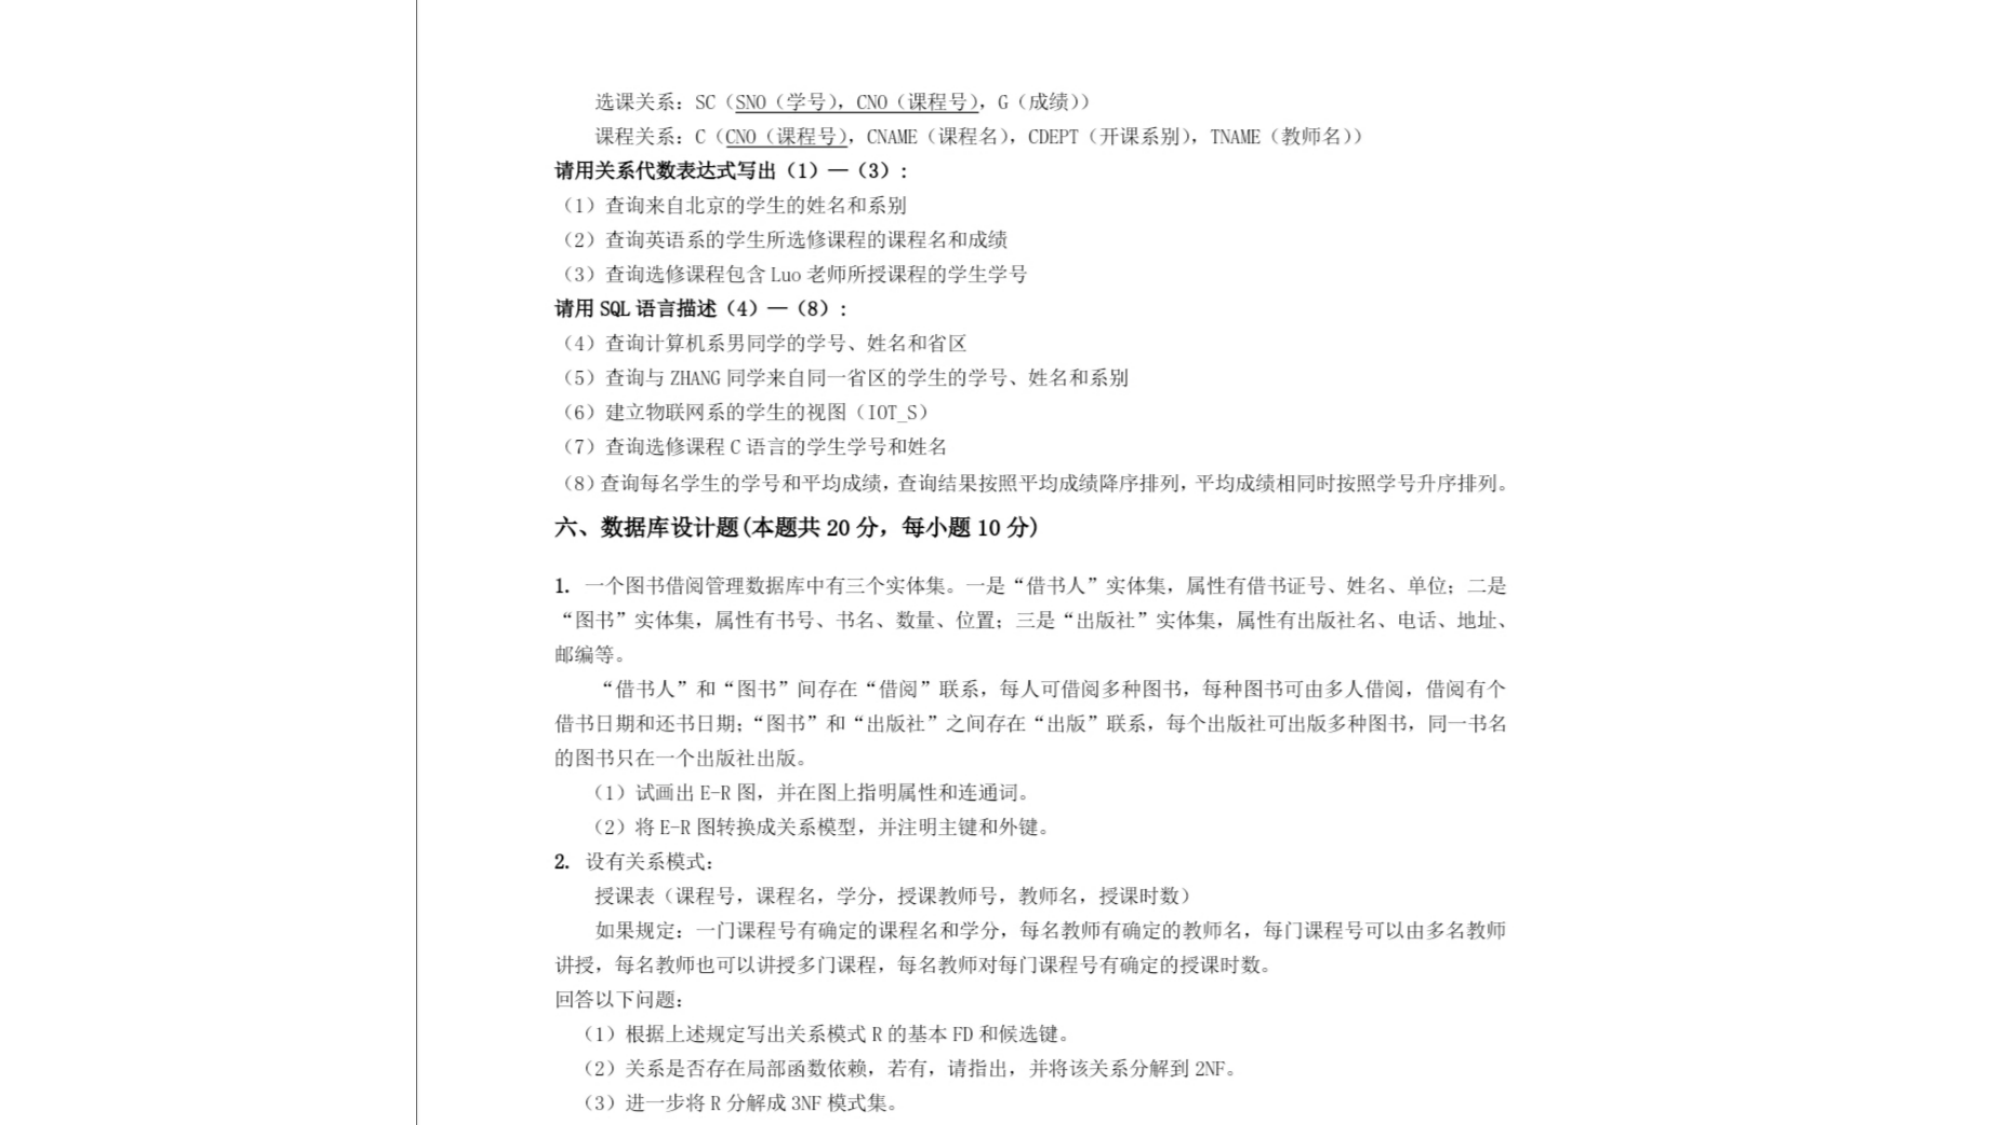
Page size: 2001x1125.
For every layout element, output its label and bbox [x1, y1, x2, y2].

picture [416, 0, 1584, 1125]
